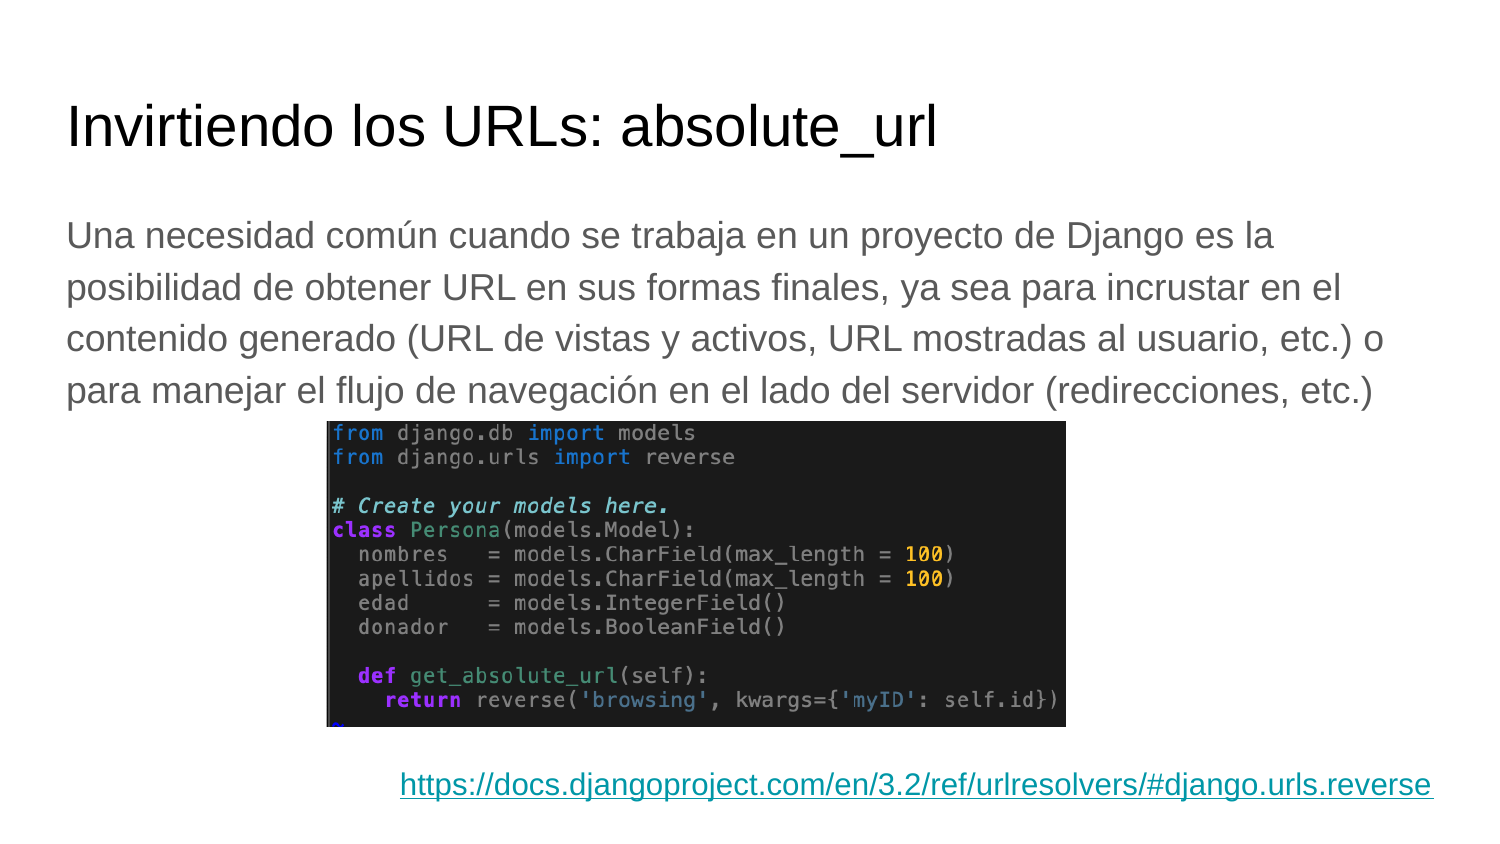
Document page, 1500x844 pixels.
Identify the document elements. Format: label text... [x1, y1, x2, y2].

title Invirtiendo los URLs: absolute_url [51, 72, 1449, 167]
list Una necesidad común cuando se trabaja en un proyecto de Django es la posibilidad de obtener URL en sus formas finales, ya sea para incrustar en el contenido generado (URL de vistas y activos, URL mostradas al usuario, etc.) o para manejar el flujo de navegación en el lado del servidor (redirecciones, etc.) [51, 189, 1449, 749]
picture [326, 421, 1066, 727]
text_box https://docs.djangoproject.com/en/3.2/ref/urlresolvers/#django.urls.reverse [51, 749, 1449, 823]
